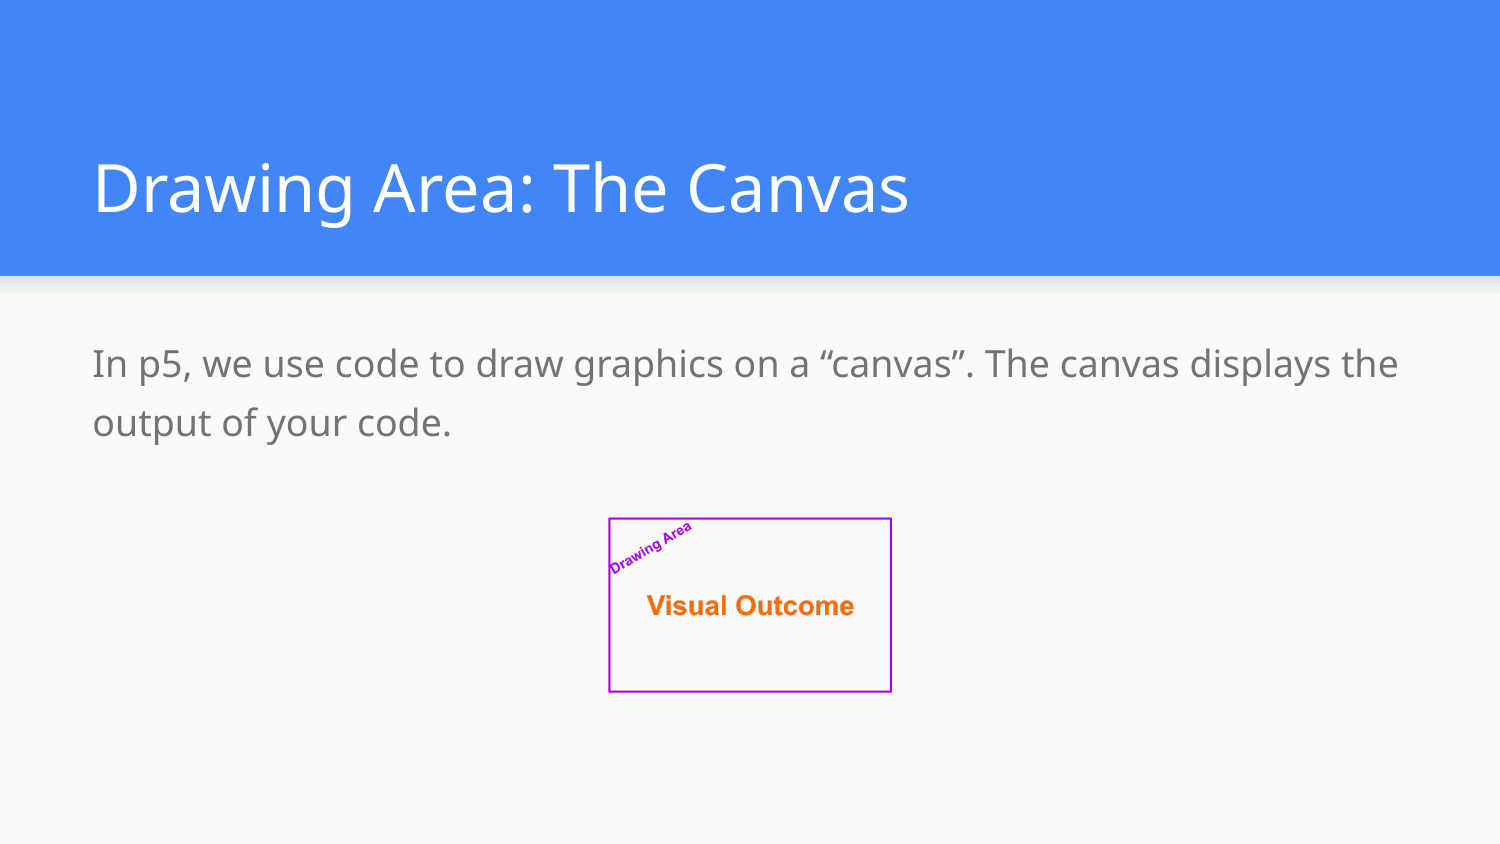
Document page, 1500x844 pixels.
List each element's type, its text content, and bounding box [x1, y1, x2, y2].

list In p5, we use code to draw graphics on a “canvas”. The canvas displays the output of your code. [77, 314, 1427, 760]
picture [462, 389, 1038, 835]
title Drawing Area: The Canvas [77, 121, 1427, 248]
